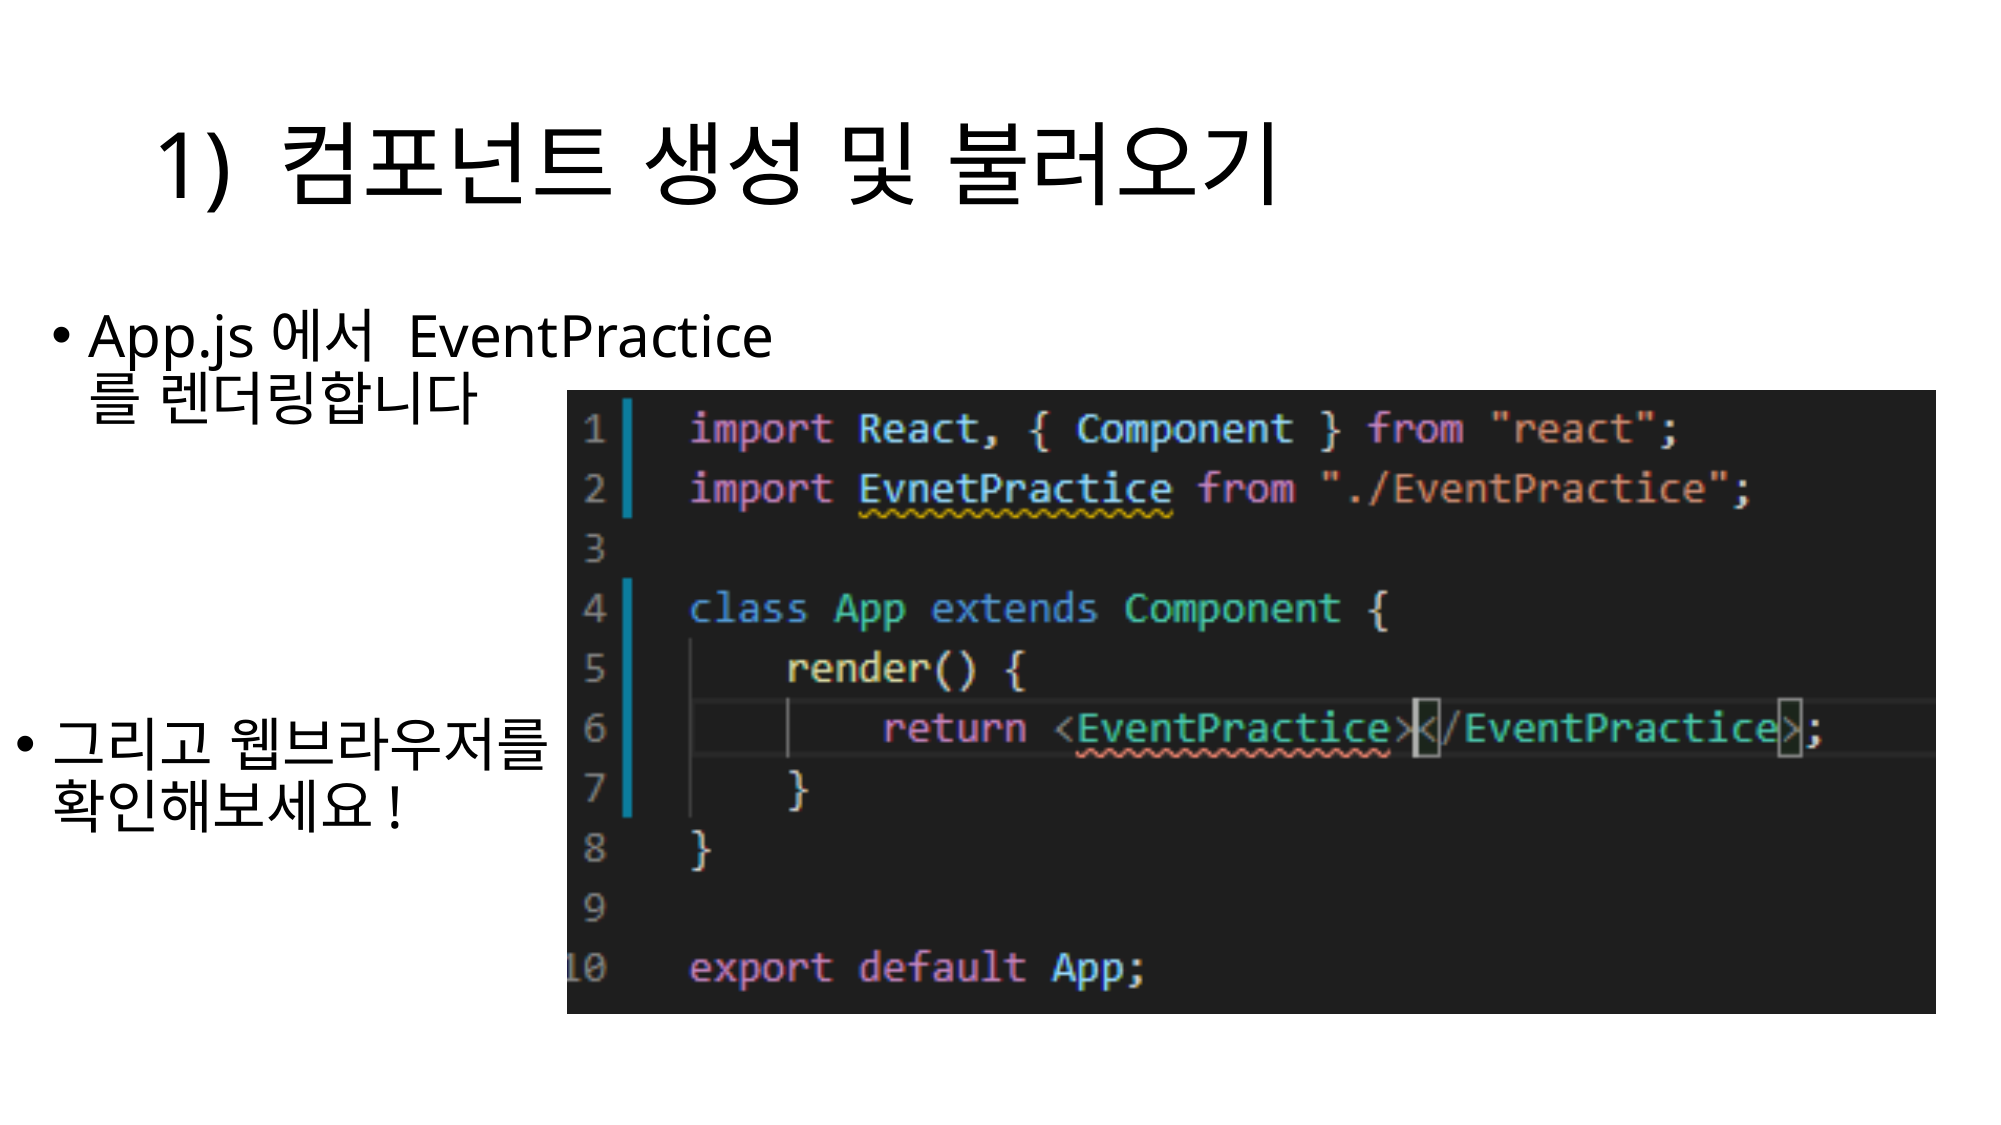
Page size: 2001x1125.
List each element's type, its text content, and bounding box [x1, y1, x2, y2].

title 1) 컴포넌트 생성 및 불러오기 [137, 59, 1863, 278]
text_box 그리고 웹브라우저를 확인해보세요! [0, 708, 567, 1125]
list App.js에서 EventPractice를 렌더링합니다 [36, 299, 810, 708]
picture [567, 390, 1936, 1014]
